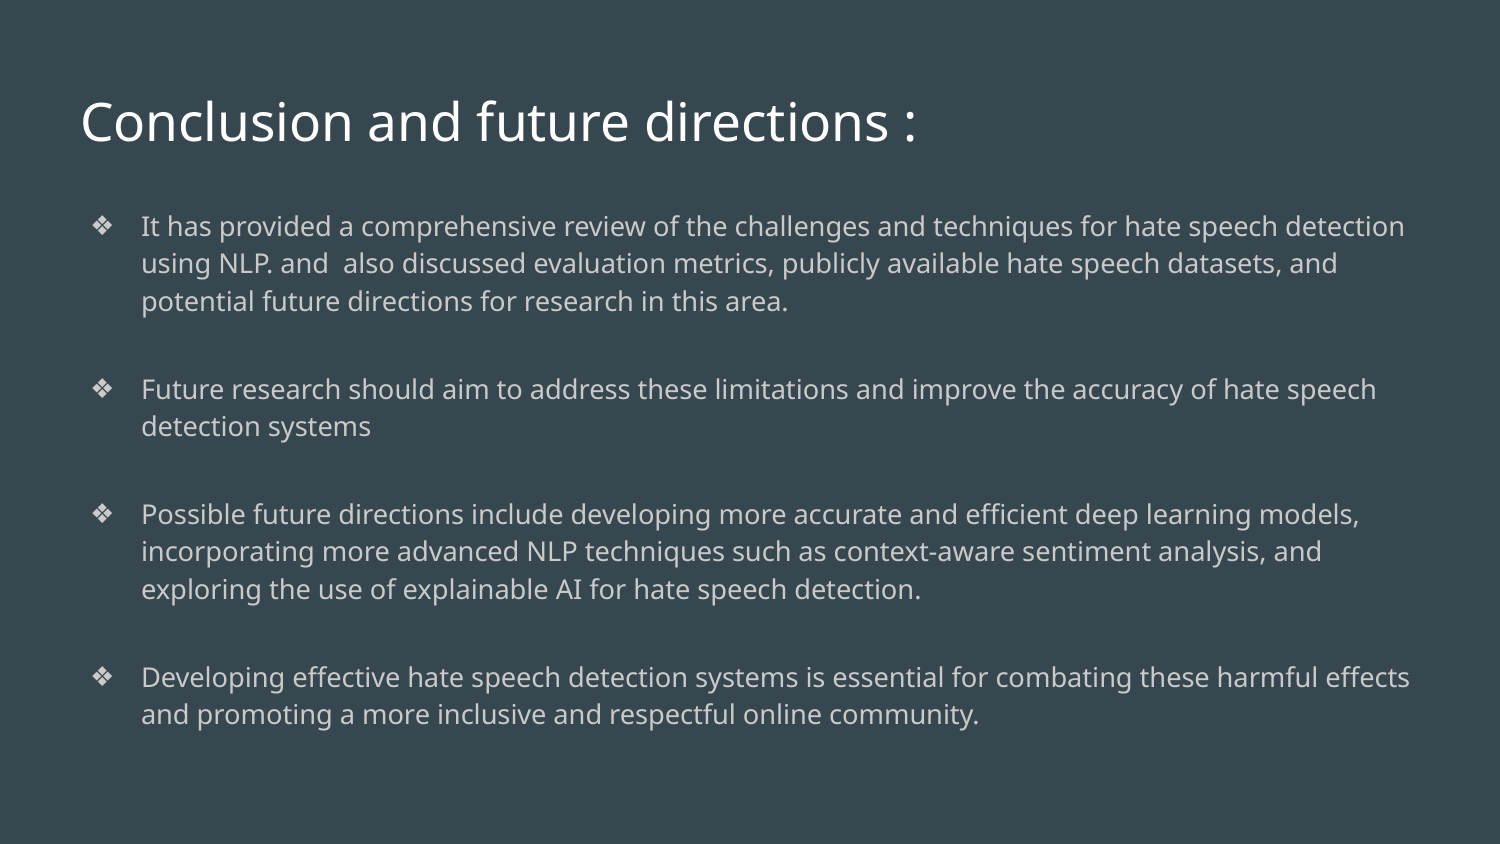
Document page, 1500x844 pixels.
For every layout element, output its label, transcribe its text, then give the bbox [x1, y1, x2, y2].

title Conclusion and future directions : [51, 72, 1449, 167]
list It has provided a comprehensive review of the challenges and techniques for hate speech detection using NLP. and also discussed evaluation metrics, publicly available hate speech datasets, and potential future directions for research in this area. Future research should aim to address these limitations and improve the accuracy of hate speech detection systems Possible future directions include developing more accurate and efficient deep learning models, incorporating more advanced NLP techniques such as context-aware sentiment analysis, and exploring the use of explainable AI for hate speech detection. Developing effective hate speech detection systems is essential for combating these harmful effects and promoting a more inclusive and respectful online community. [51, 189, 1449, 750]
